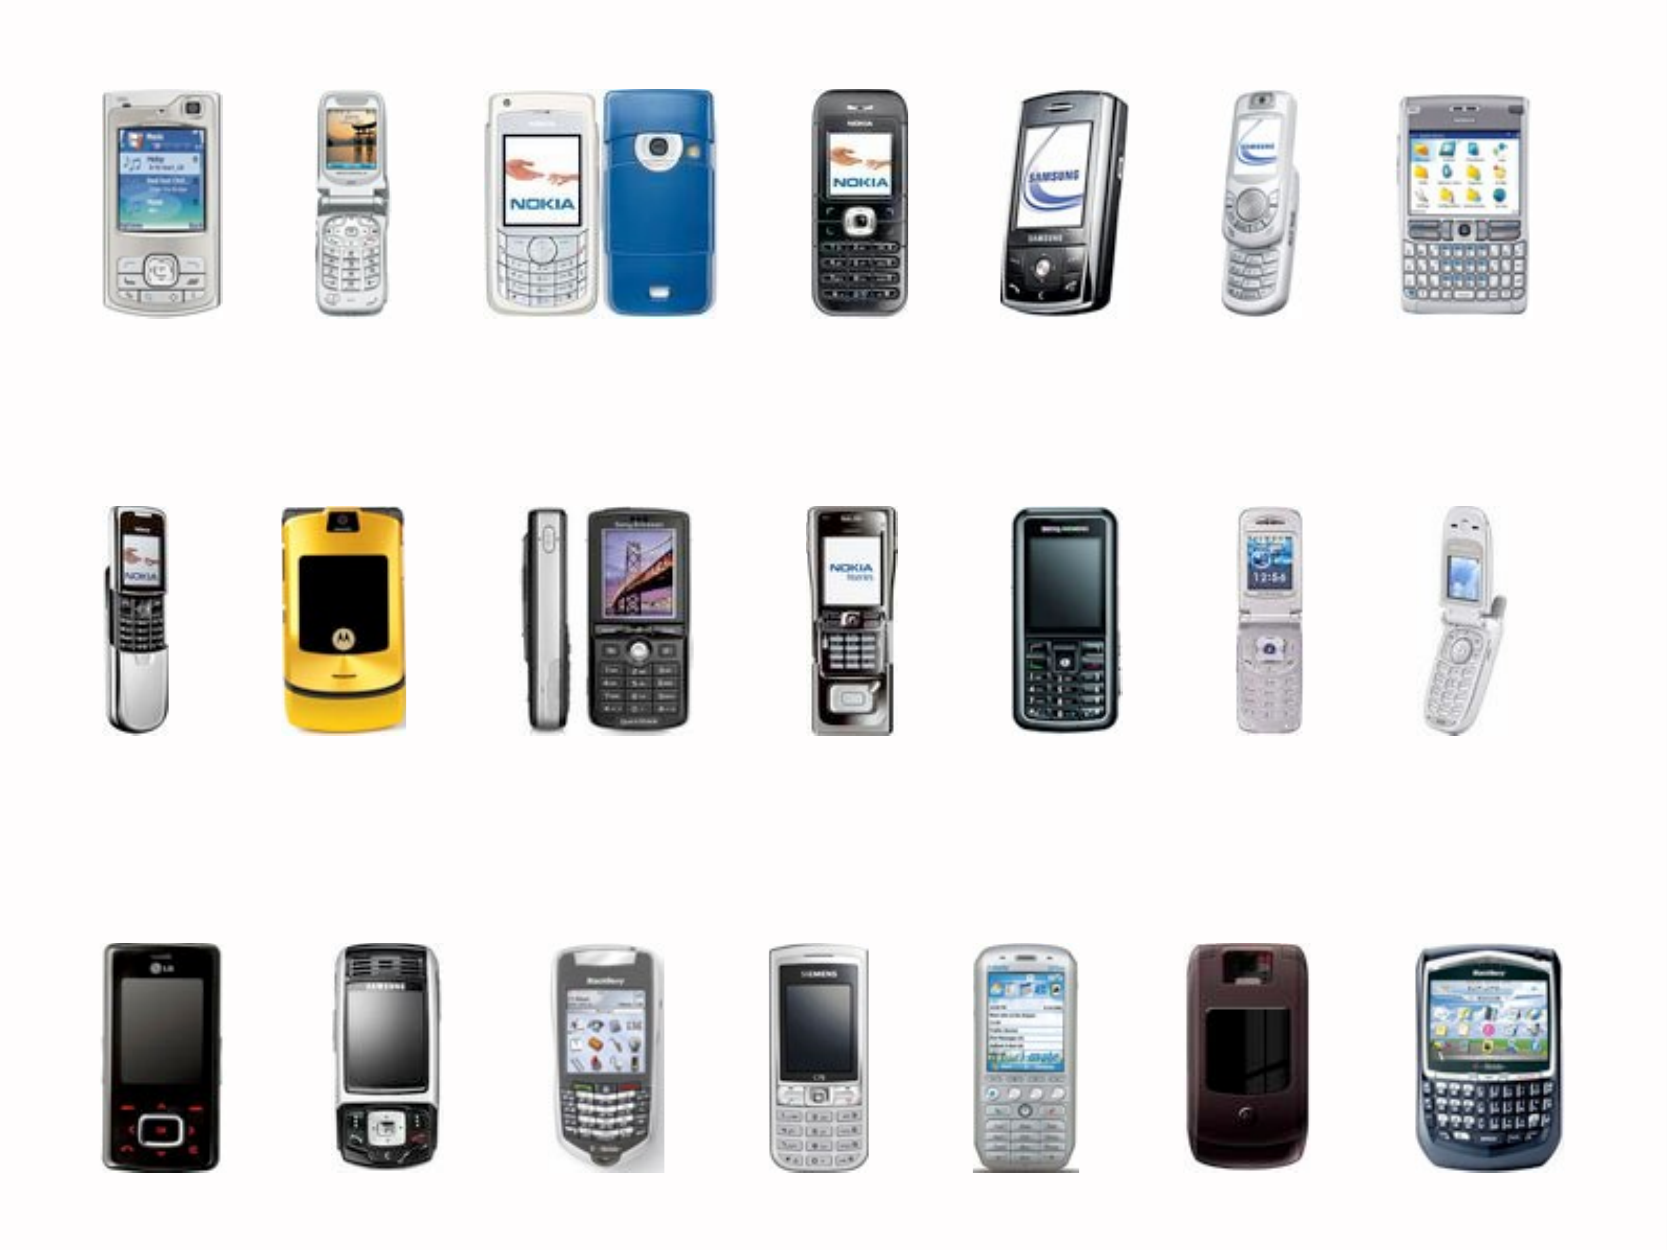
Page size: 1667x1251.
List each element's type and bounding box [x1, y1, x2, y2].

text_box [810, 89, 909, 319]
text_box [102, 506, 169, 736]
text_box [1416, 506, 1509, 736]
text_box [518, 506, 694, 736]
text_box [768, 943, 869, 1173]
text_box [0, 0, 1667, 1250]
text_box [102, 89, 223, 319]
text_box [1393, 89, 1534, 319]
text_box [1235, 506, 1305, 736]
text_box [806, 506, 898, 736]
text_box [547, 943, 665, 1173]
text_box [99, 943, 227, 1173]
text_box [281, 506, 407, 736]
text_box [1183, 943, 1311, 1173]
text_box [314, 89, 392, 319]
text_box [1220, 89, 1302, 319]
text_box [1010, 506, 1123, 736]
text_box [483, 89, 719, 319]
text_box [331, 943, 444, 1173]
text_box [999, 89, 1130, 319]
text_box [1414, 943, 1565, 1173]
text_box [972, 943, 1080, 1173]
